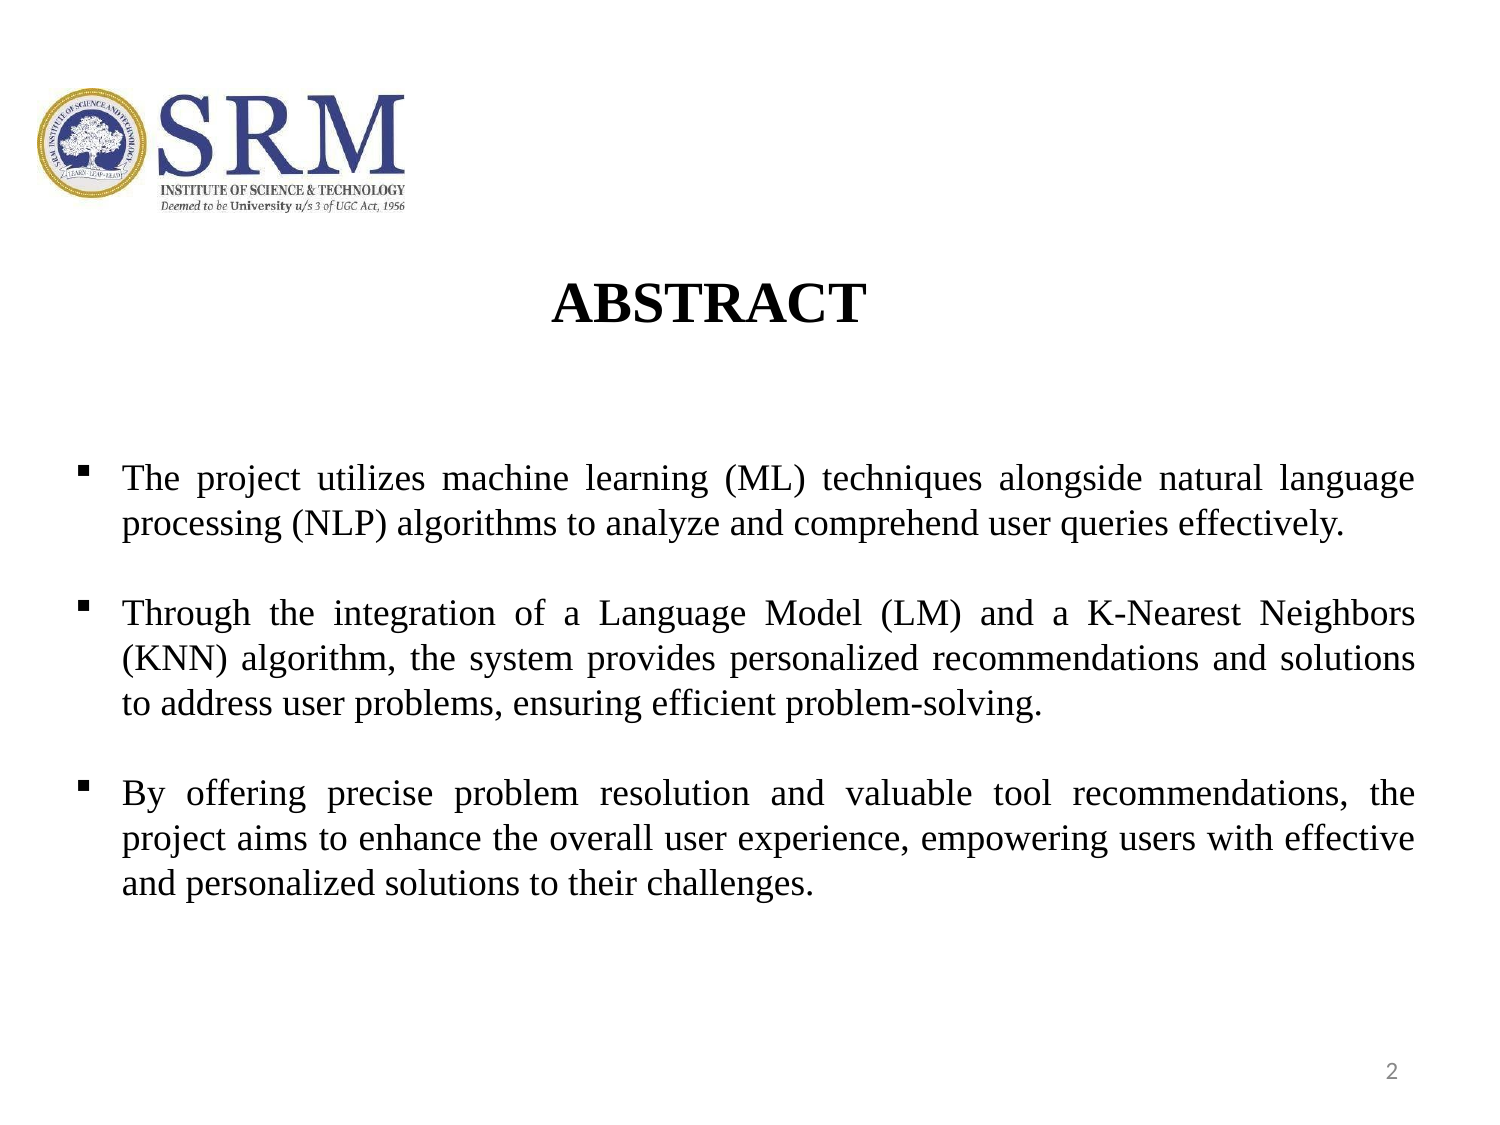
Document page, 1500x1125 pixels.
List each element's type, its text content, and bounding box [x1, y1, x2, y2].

title ABSTRACT [137, 262, 1388, 408]
picture [37, 88, 405, 213]
slide_number 2 [1379, 1058, 1418, 1125]
list The project utilizes machine learning (ML) techniques alongside natural language processing (NLP) algorithms to analyze and comprehend user queries effectively. Through the integration of a Language Model (LM) and a K-Nearest Neighbors (KNN) algorithm, the system provides personalized recommendations and solutions to address user problems, ensuring efficient problem-solving. By offering precise problem resolution and valuable tool recommendations, the project aims to enhance the overall user experience, empowering users with effective and personalized solutions to their challenges. [75, 408, 1418, 908]
